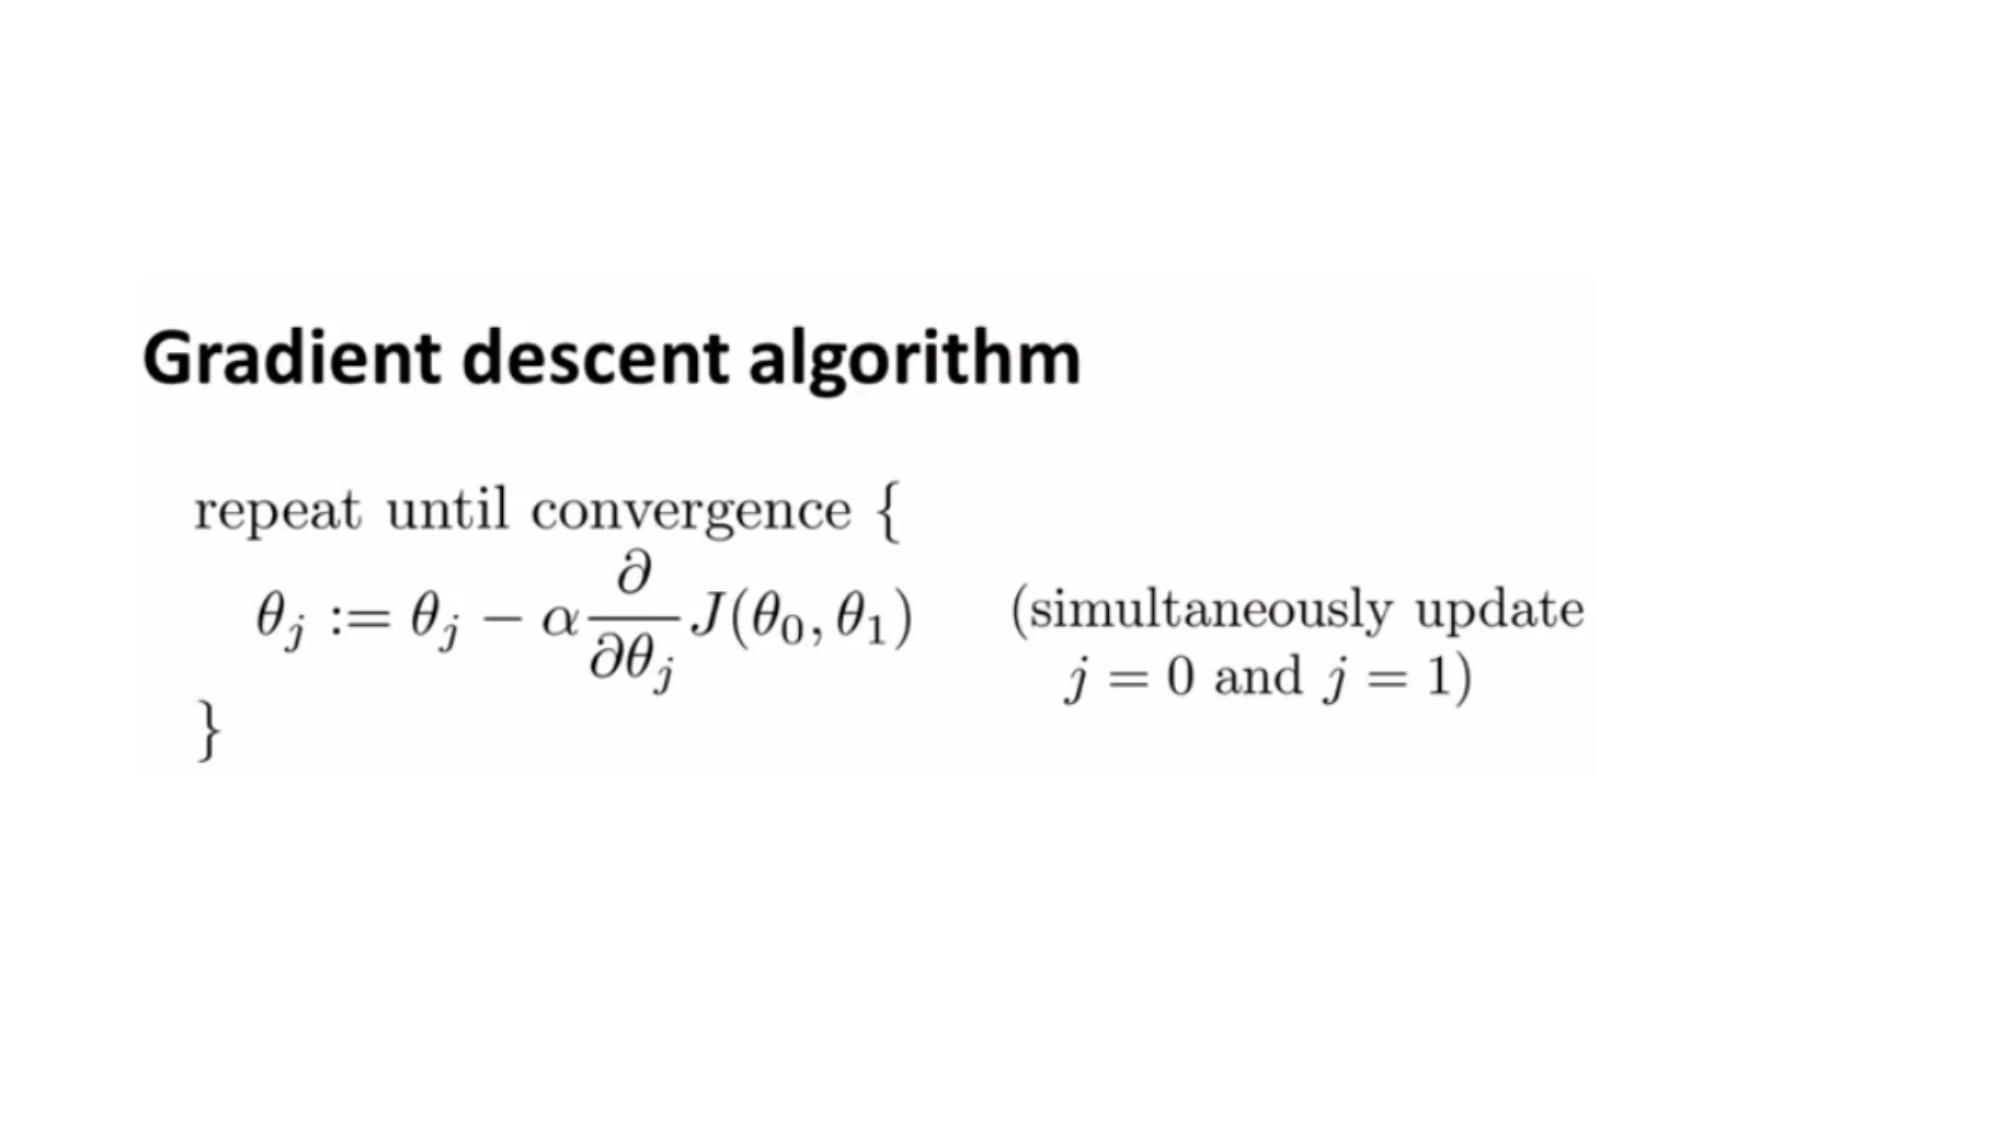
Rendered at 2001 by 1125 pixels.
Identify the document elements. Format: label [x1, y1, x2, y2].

picture [137, 277, 1597, 778]
